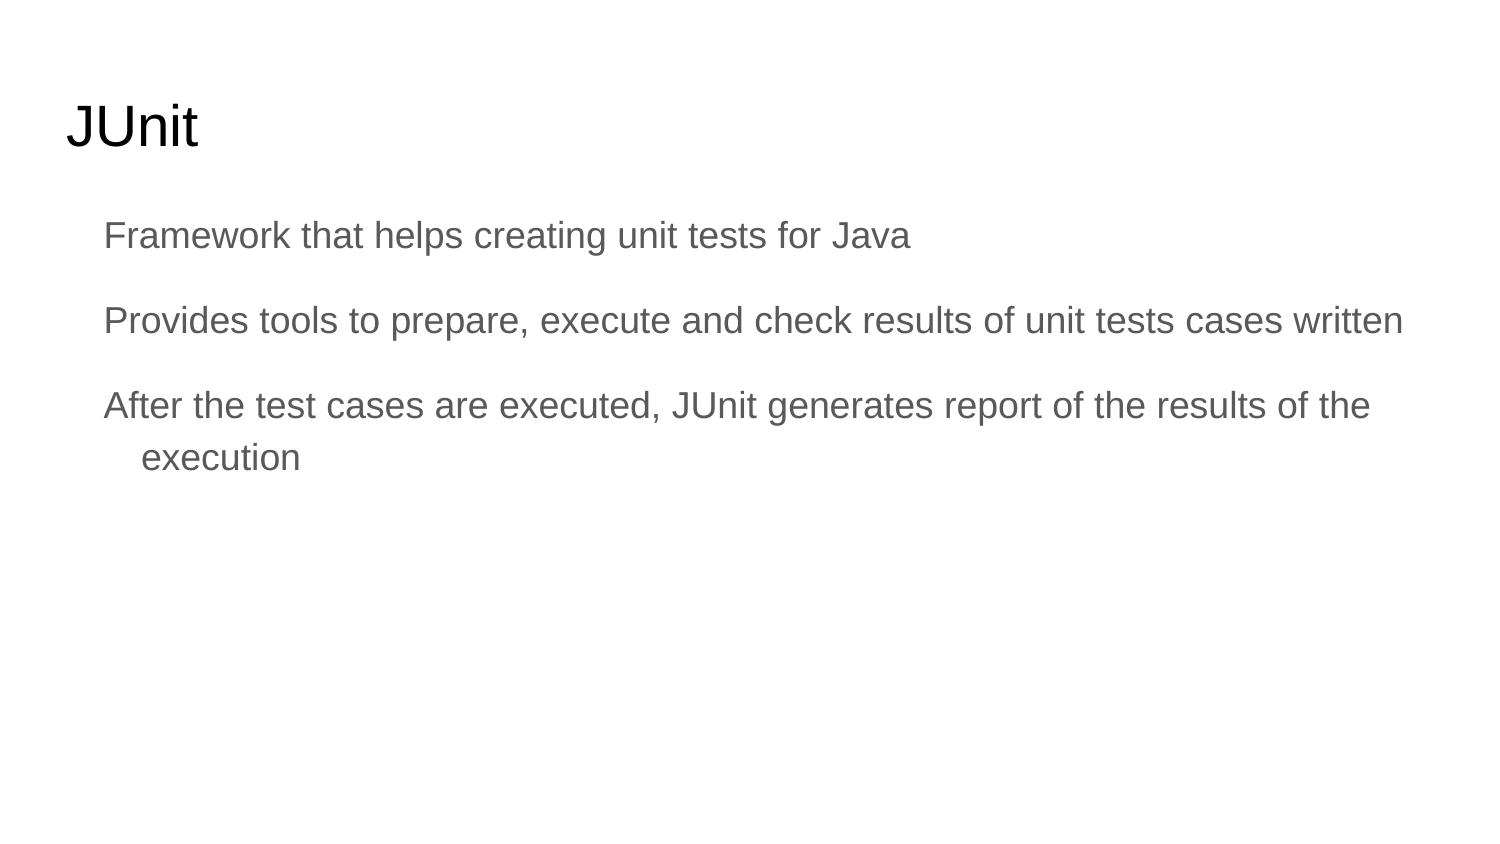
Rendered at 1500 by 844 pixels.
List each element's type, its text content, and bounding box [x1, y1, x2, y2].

list Framework that helps creating unit tests for Java Provides tools to prepare, execute and check results of unit tests cases written After the test cases are executed, JUnit generates report of the results of the execution [51, 189, 1449, 750]
title JUnit [51, 72, 1449, 167]
